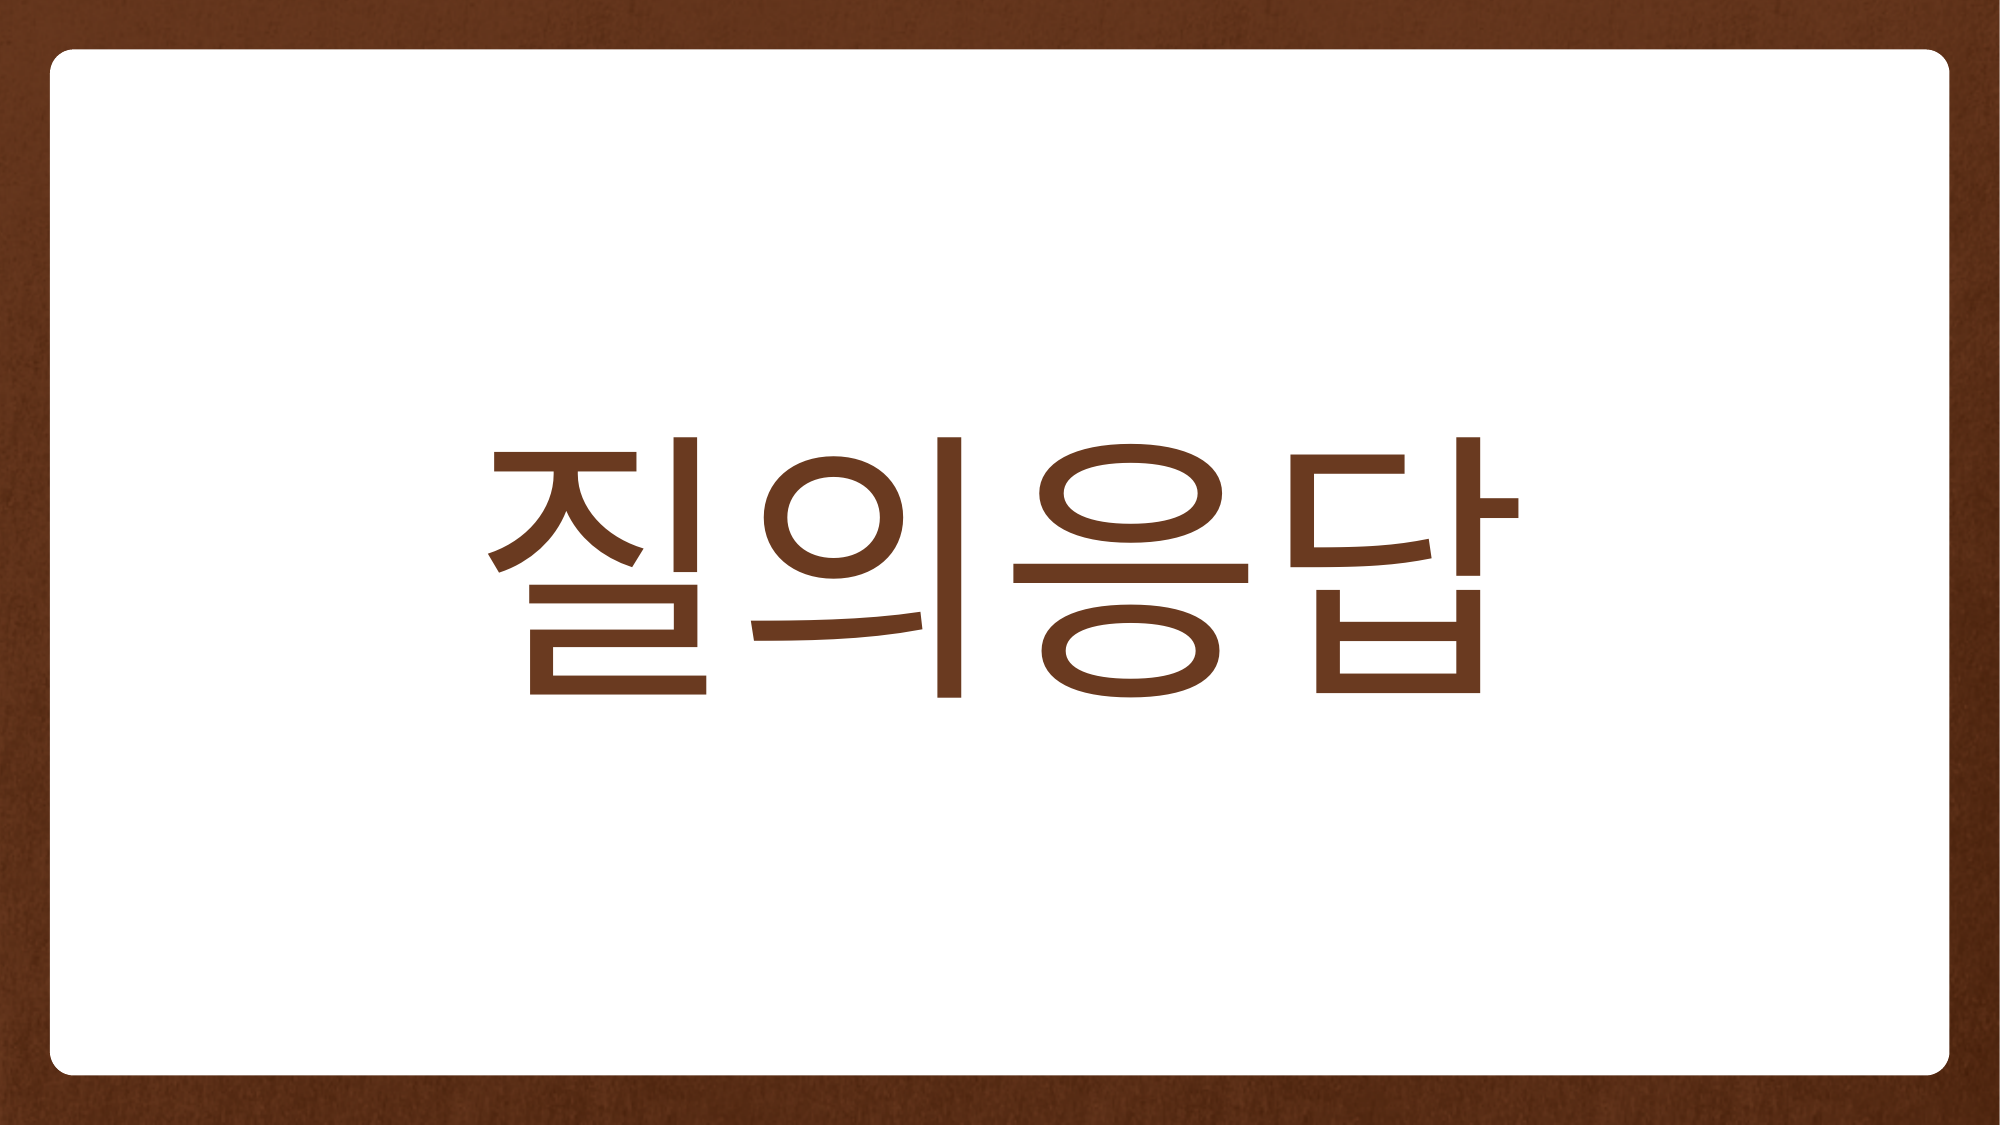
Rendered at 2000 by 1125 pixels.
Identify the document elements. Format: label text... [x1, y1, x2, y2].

text_box 질의응답 [320, 380, 1679, 741]
